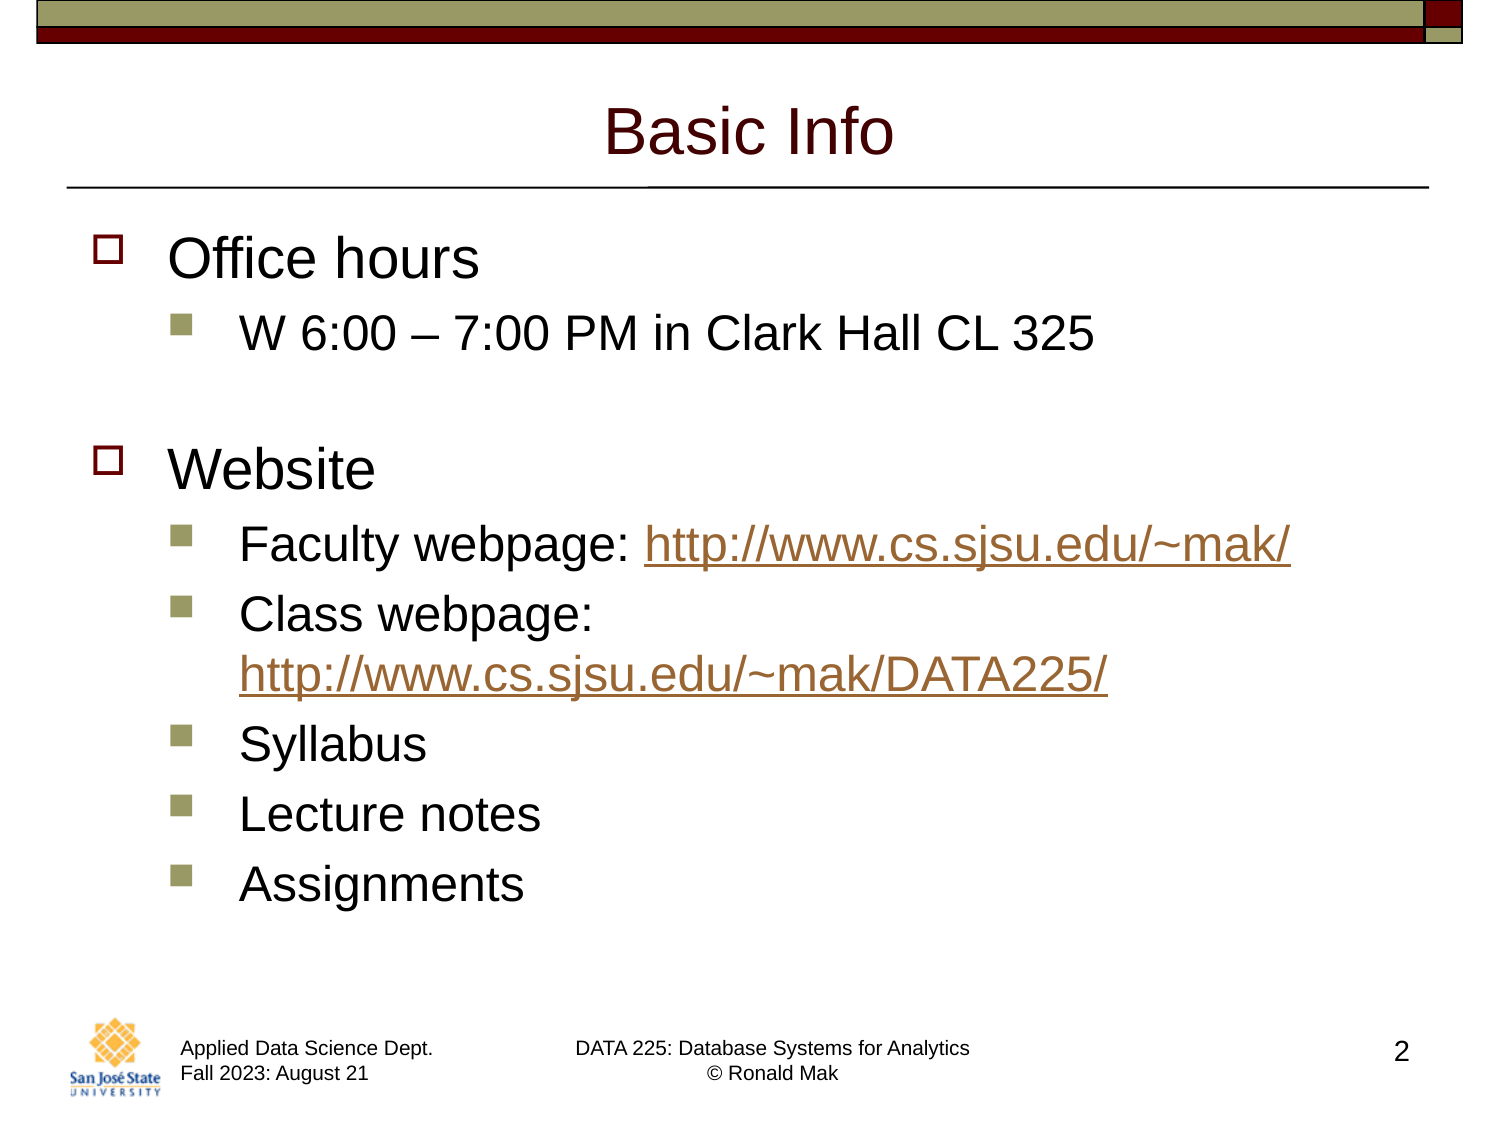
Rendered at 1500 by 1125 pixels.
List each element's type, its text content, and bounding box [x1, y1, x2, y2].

title Basic Info [75, 67, 1425, 175]
picture [60, 1012, 166, 1112]
slide_number 2 [1112, 1025, 1425, 1100]
list Office hours W 6:00 – 7:00 PM in Clark Hall CL 325 Website Faculty webpage: http://www.cs.sjsu.edu/~mak/ Class webpage: http://www.cs.sjsu.edu/~mak/DATA225/ Syllabus Lecture notes Assignments [75, 212, 1425, 1006]
